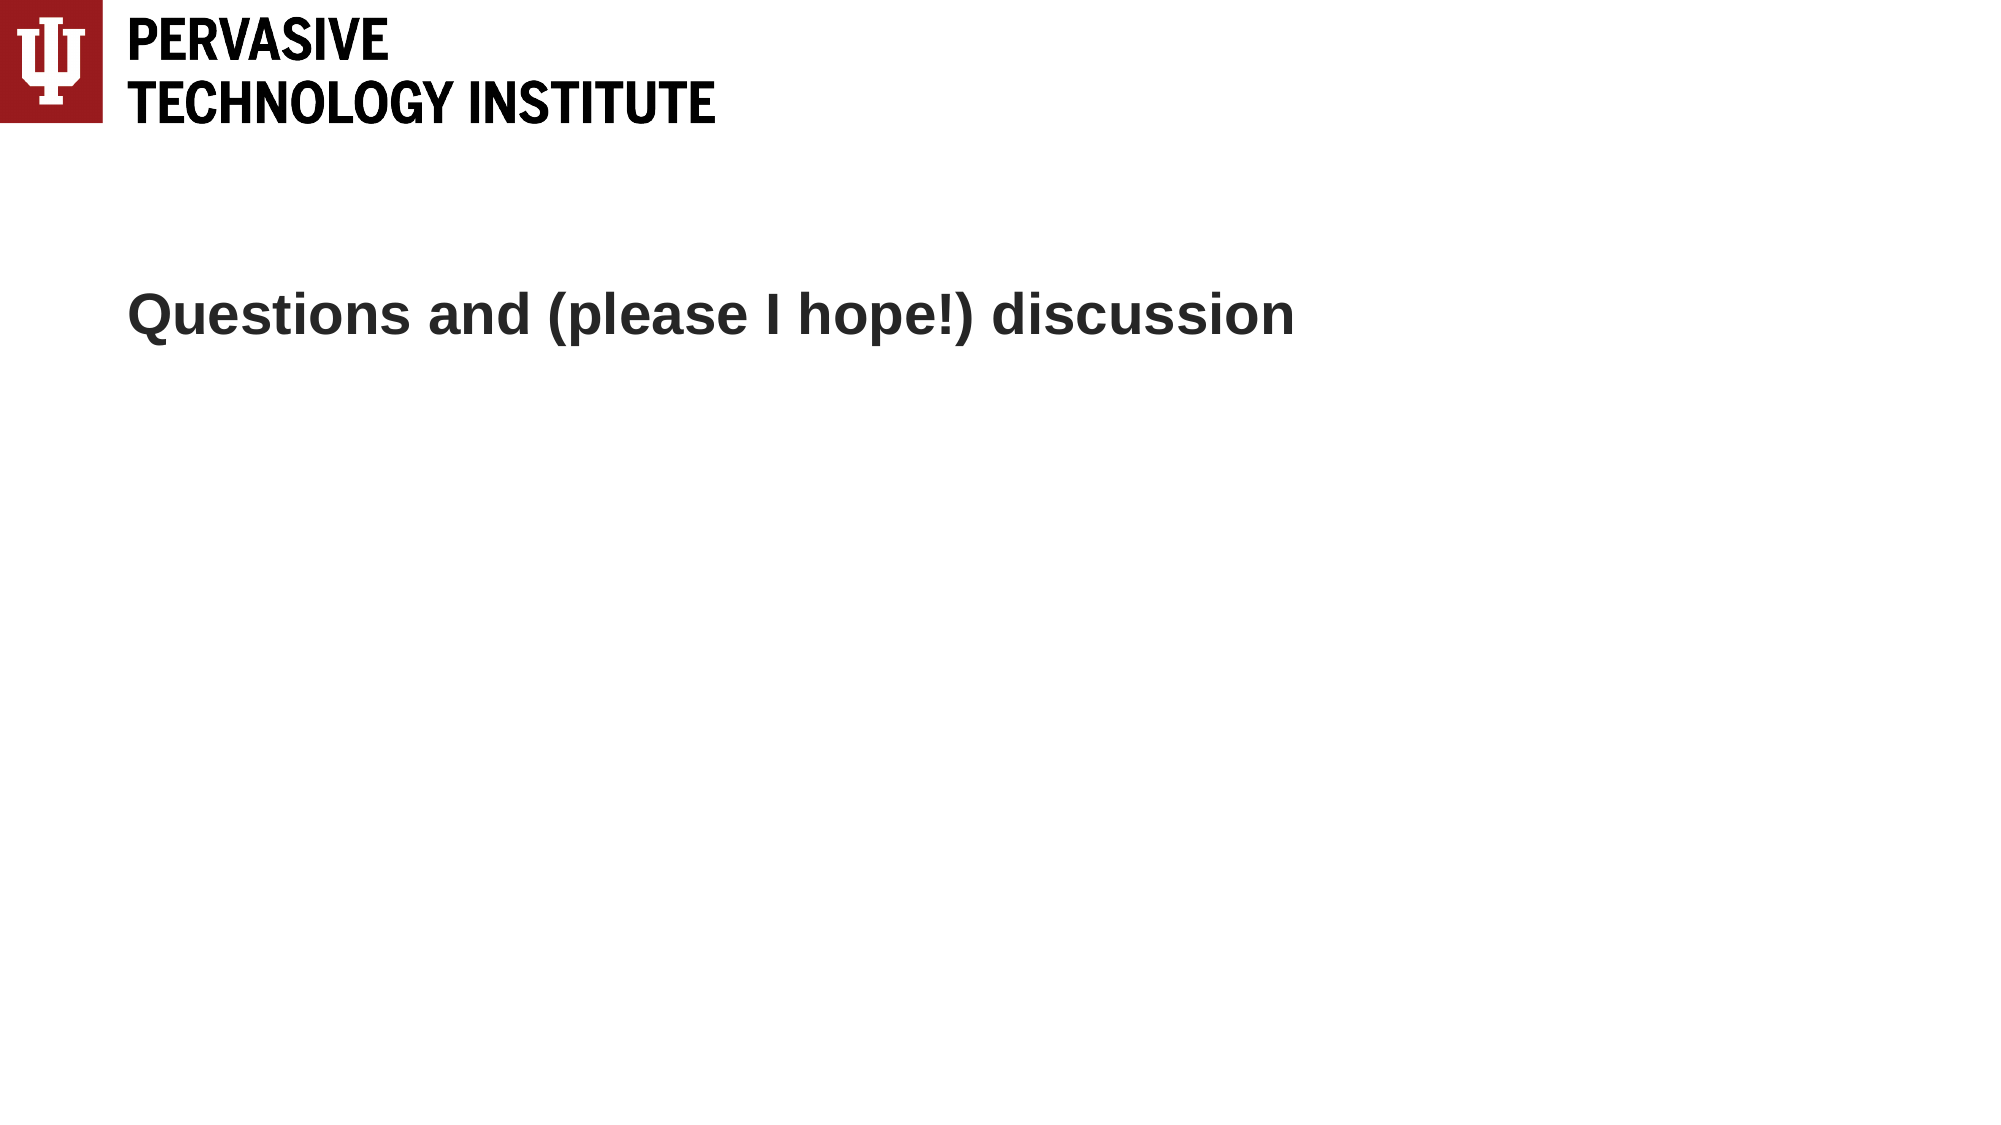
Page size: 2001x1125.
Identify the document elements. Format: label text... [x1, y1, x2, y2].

text_box Questions and (please I hope!) discussion [112, 268, 1880, 973]
picture [0, 0, 715, 124]
